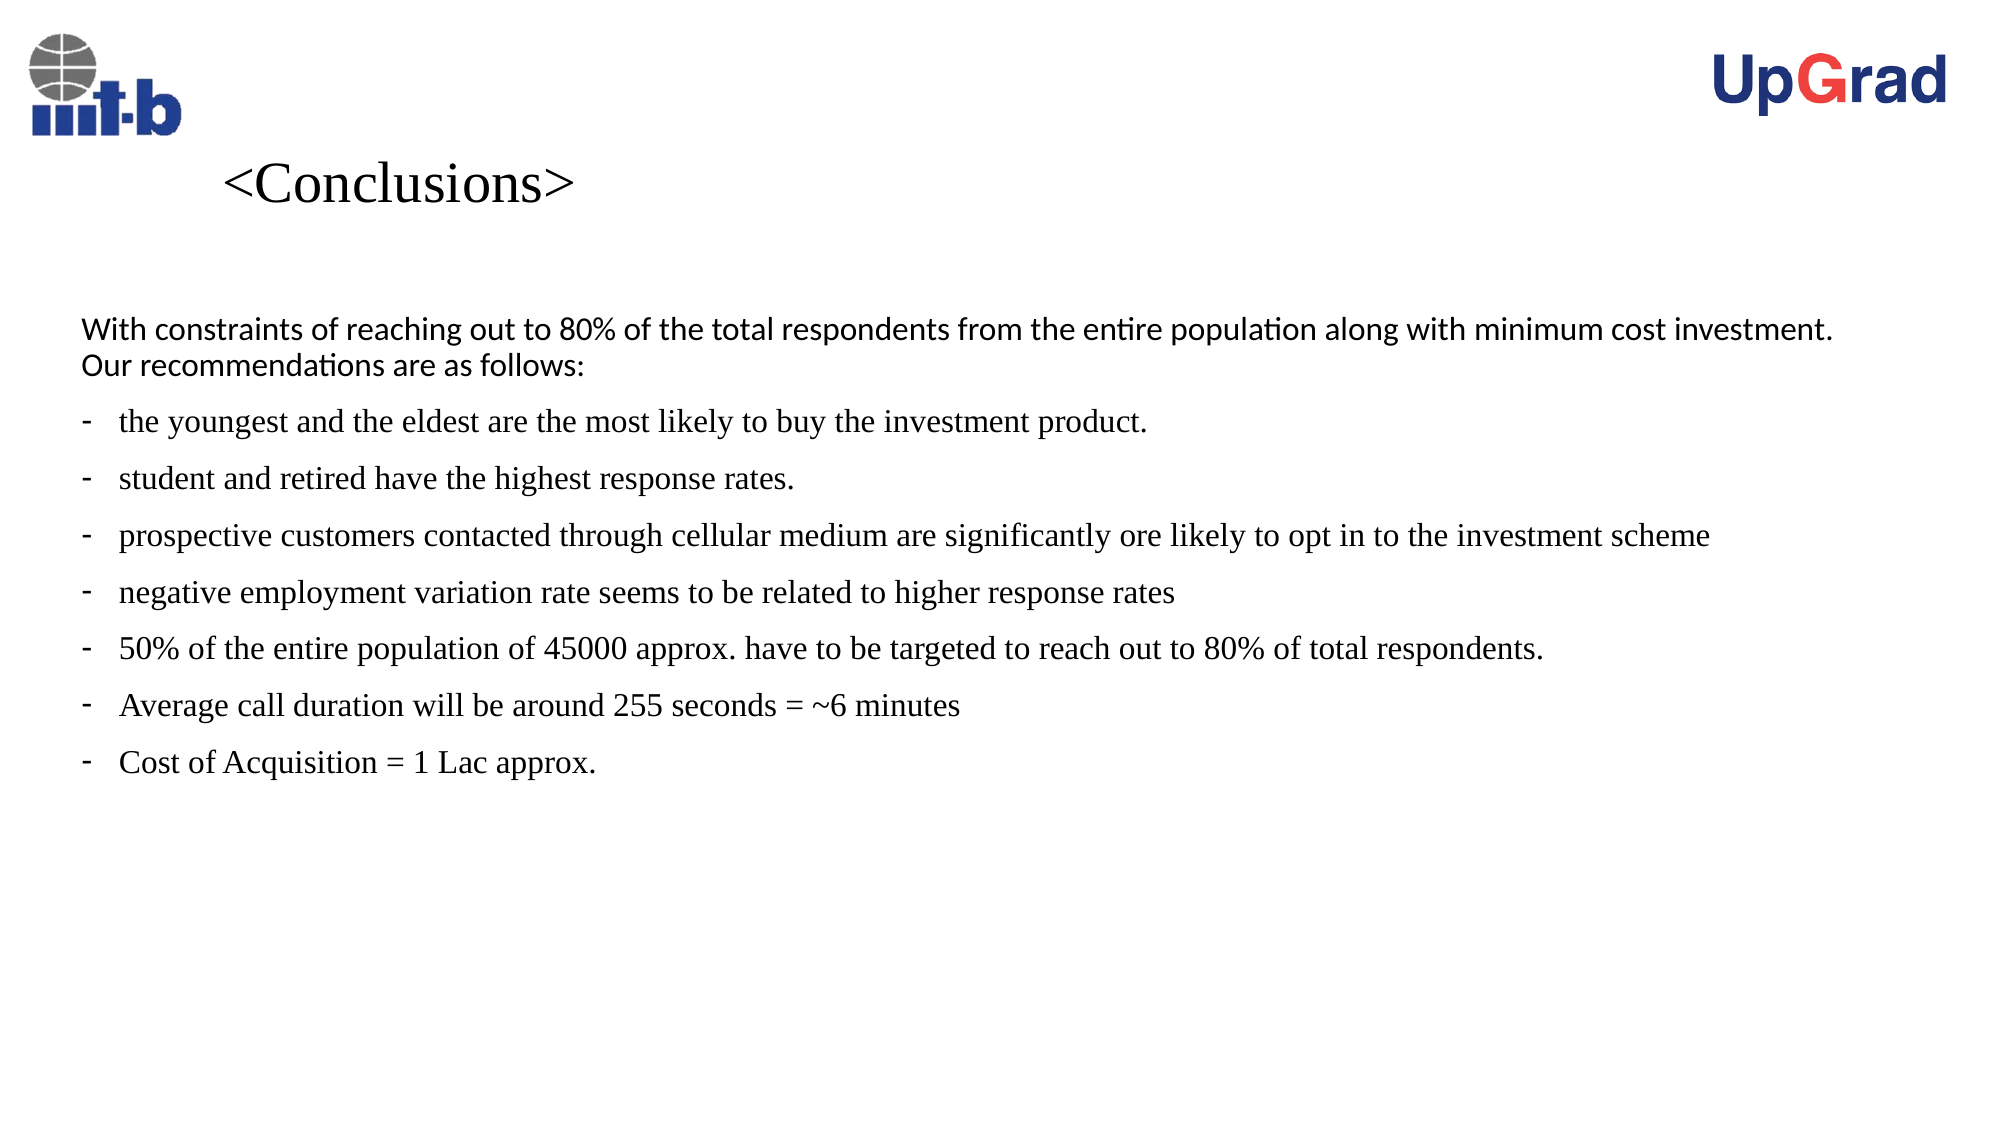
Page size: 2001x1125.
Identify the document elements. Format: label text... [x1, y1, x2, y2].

picture [0, 29, 208, 163]
picture [1714, 53, 1952, 116]
title <Conclusions> [186, 104, 1715, 246]
list With constraints of reaching out to 80% of the total respondents from the entire population along with minimum cost investment. Our recommendations are as follows: the youngest and the eldest are the most likely to buy the investment product. student and retired have the highest response rates. prospective customers contacted through cellular medium are significantly ore likely to opt in to the investment scheme negative employment variation rate seems to be related to higher response rates 50% of the entire population of 45000 approx. have to be targeted to reach out to 80% of total respondents. Average call duration will be around 255 seconds = ~6 minutes Cost of Acquisition = 1 Lac approx. [66, 304, 1899, 1017]
